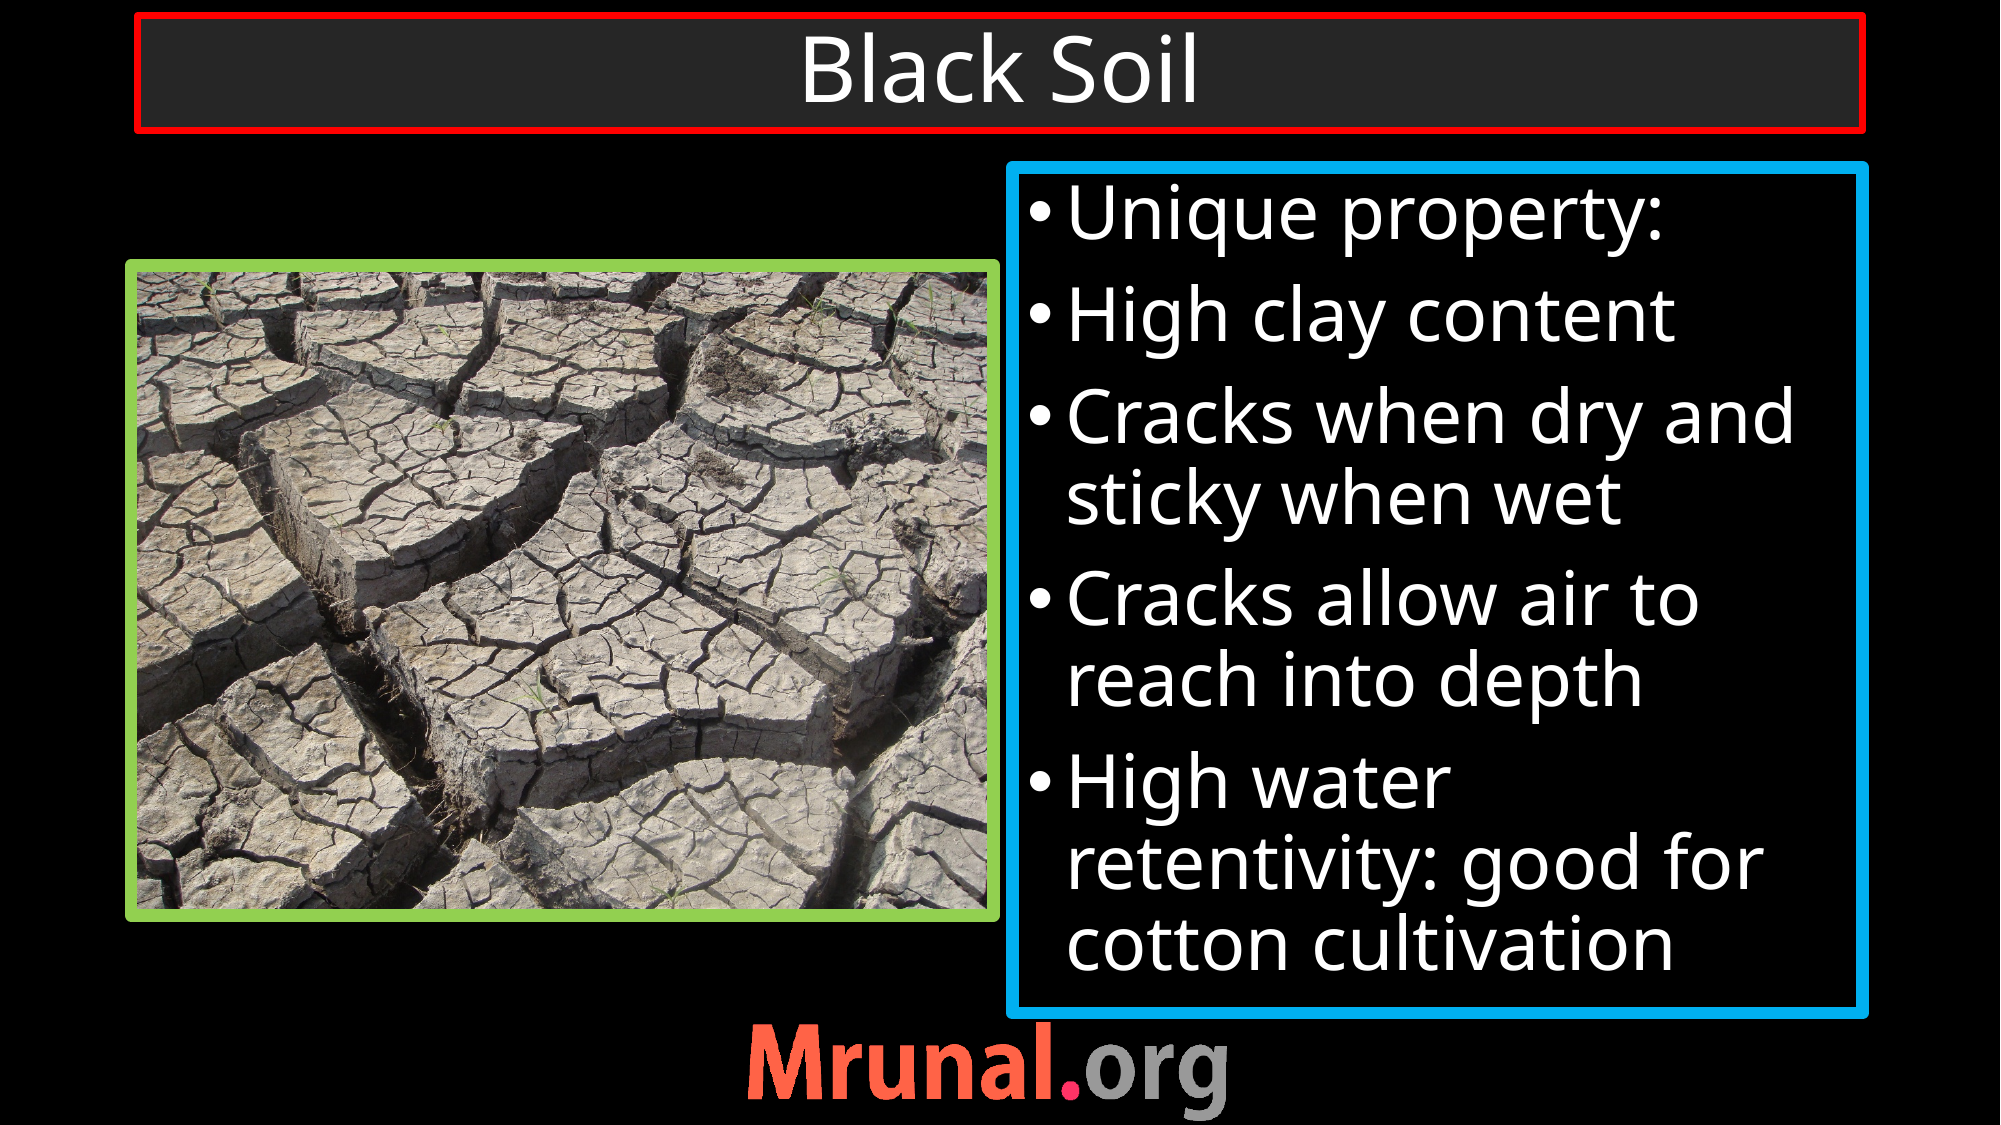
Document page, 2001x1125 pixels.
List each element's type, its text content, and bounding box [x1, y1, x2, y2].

list Unique property: High clay content Cracks when dry and sticky when wet Cracks allow air to reach into depth High water retentivity: good for cotton cultivation [1006, 161, 1869, 1019]
title Black Soil [134, 12, 1866, 134]
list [137, 271, 988, 910]
picture [741, 1005, 1230, 1125]
